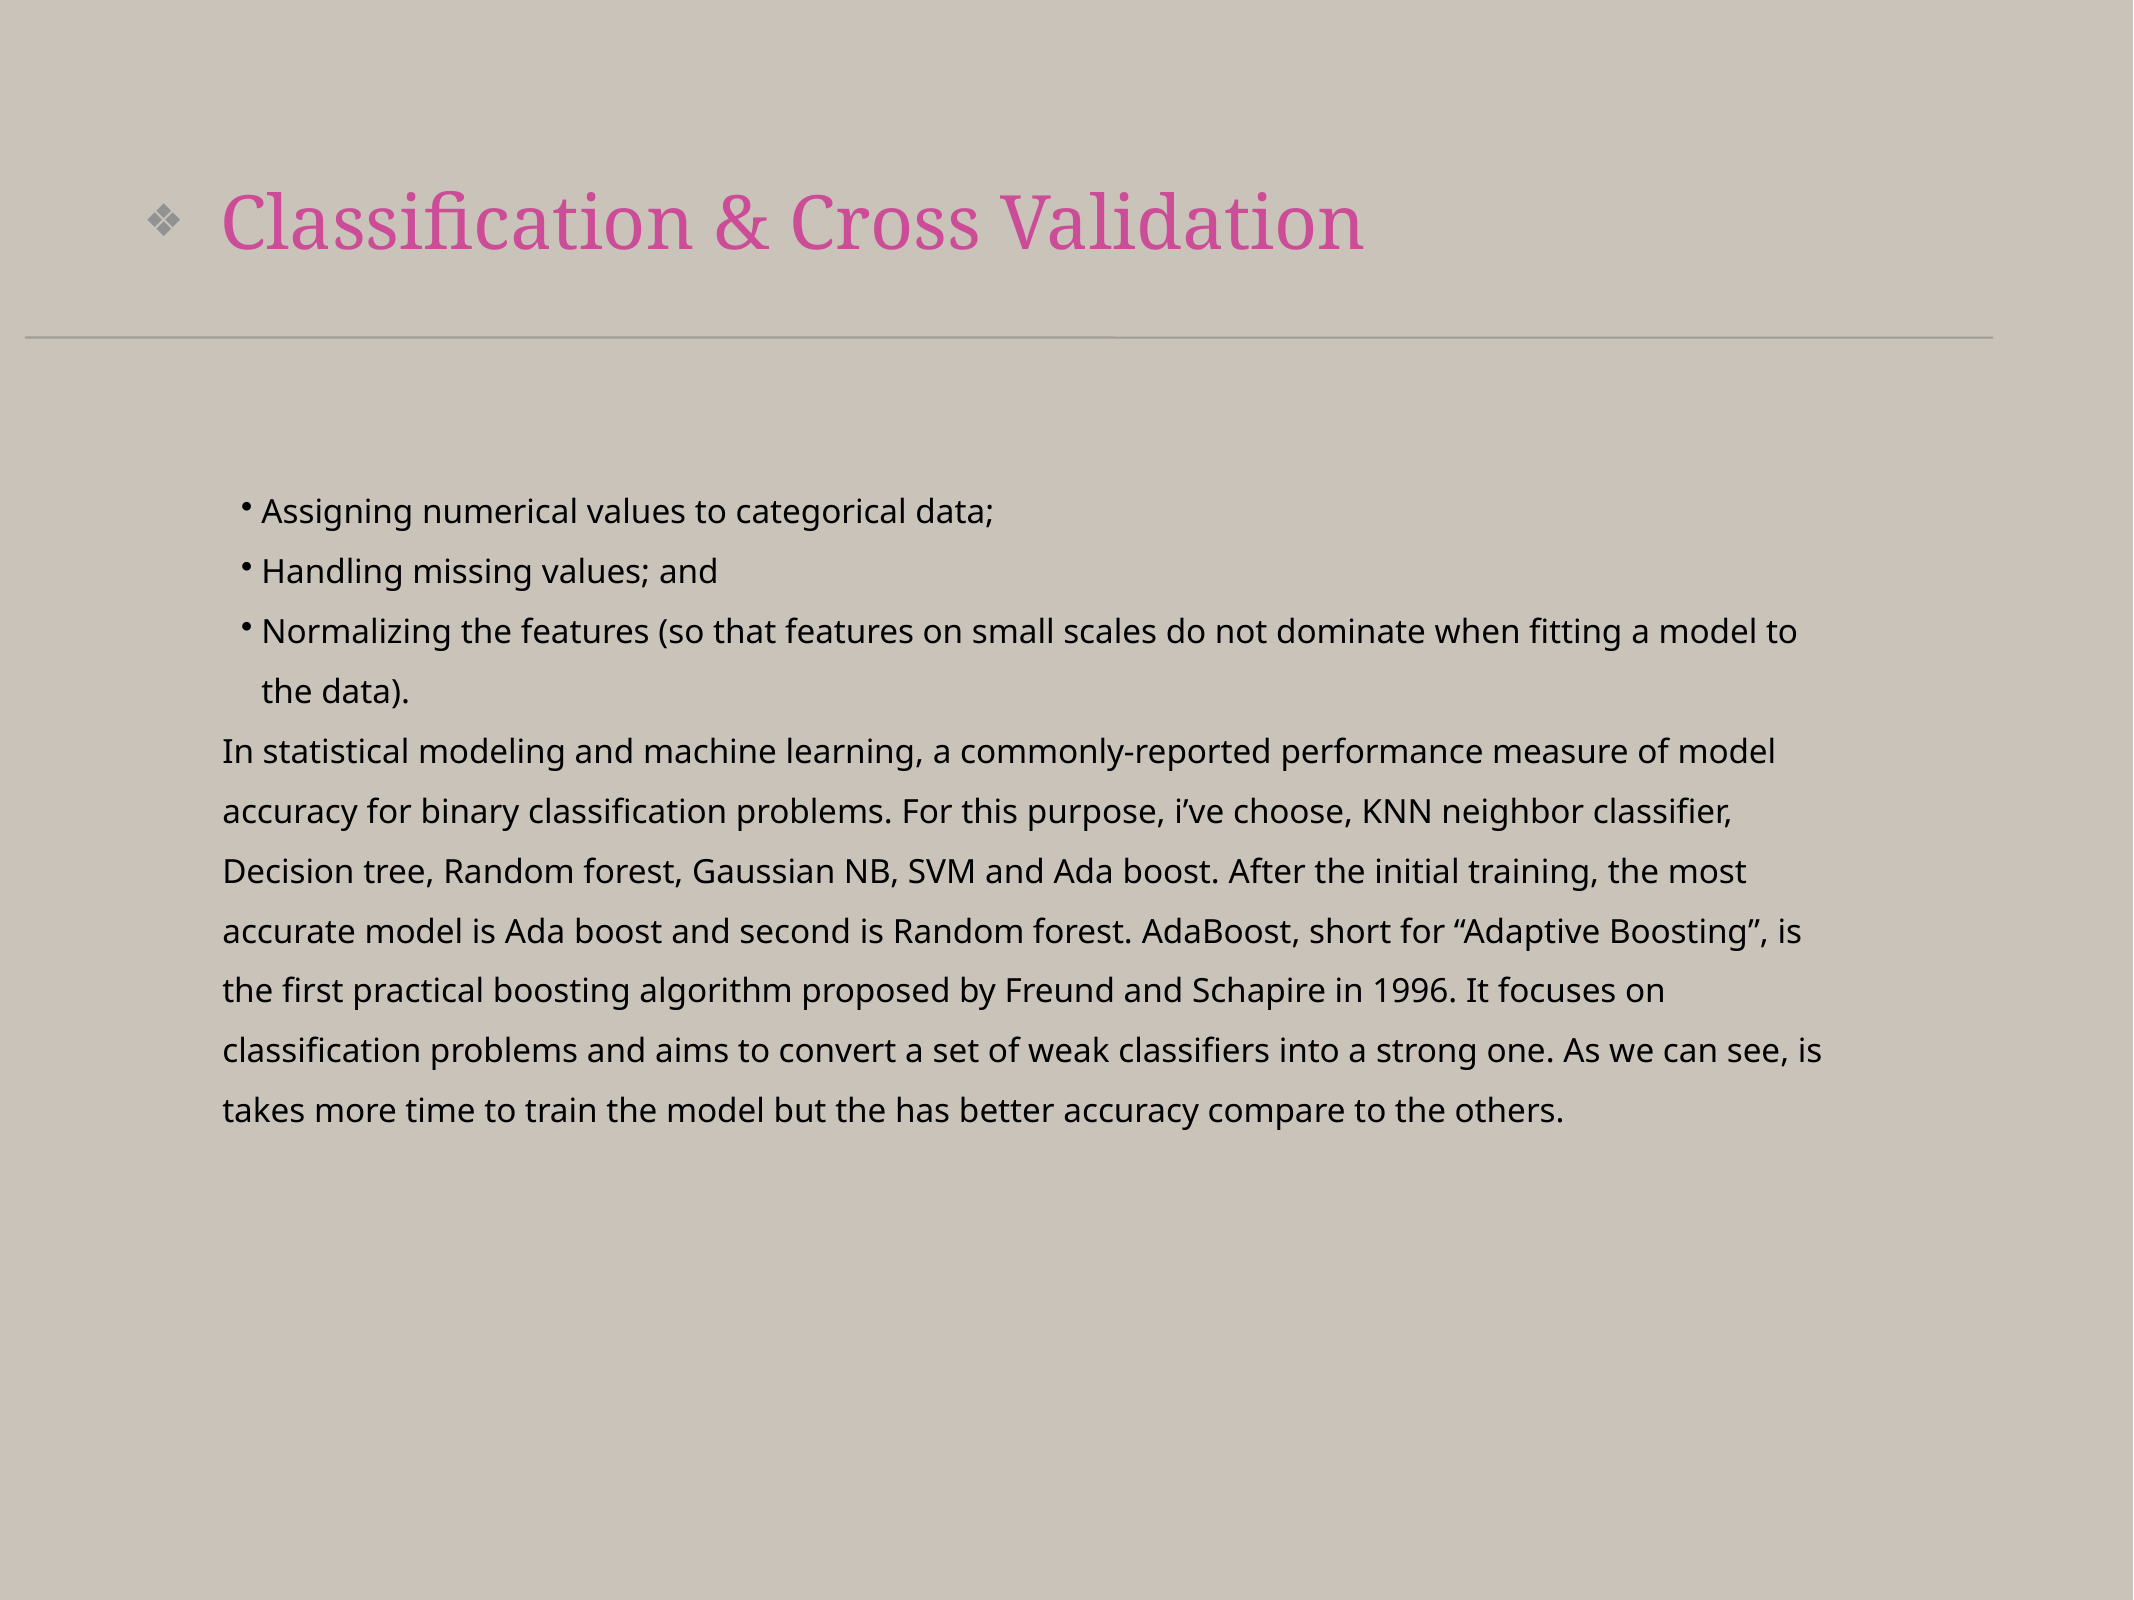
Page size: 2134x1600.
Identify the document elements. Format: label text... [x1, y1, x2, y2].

list Classification & Cross Validation [134, 12, 2104, 427]
text_box Assigning numerical values to categorical data; Handling missing values; and Normalizing the features (so that features on small scales do not dominate when fitting a model to the data). In statistical modeling and machine learning, a commonly-reported performance measure of model accuracy for binary classification problems. For this purpose, i’ve choose, KNN neighbor classifier, Decision tree, Random forest, Gaussian NB, SVM and Ada boost. After the initial training, the most accurate model is Ada boost and second is Random forest. AdaBoost, short for “Adaptive Boosting”, is the first practical boosting algorithm proposed by Freund and Schapire in 1996. It focuses on classification problems and aims to convert a set of weak classifiers into a strong one. As we can see, is takes more time to train the model but the has better accuracy compare to the others. [213, 462, 1846, 1138]
